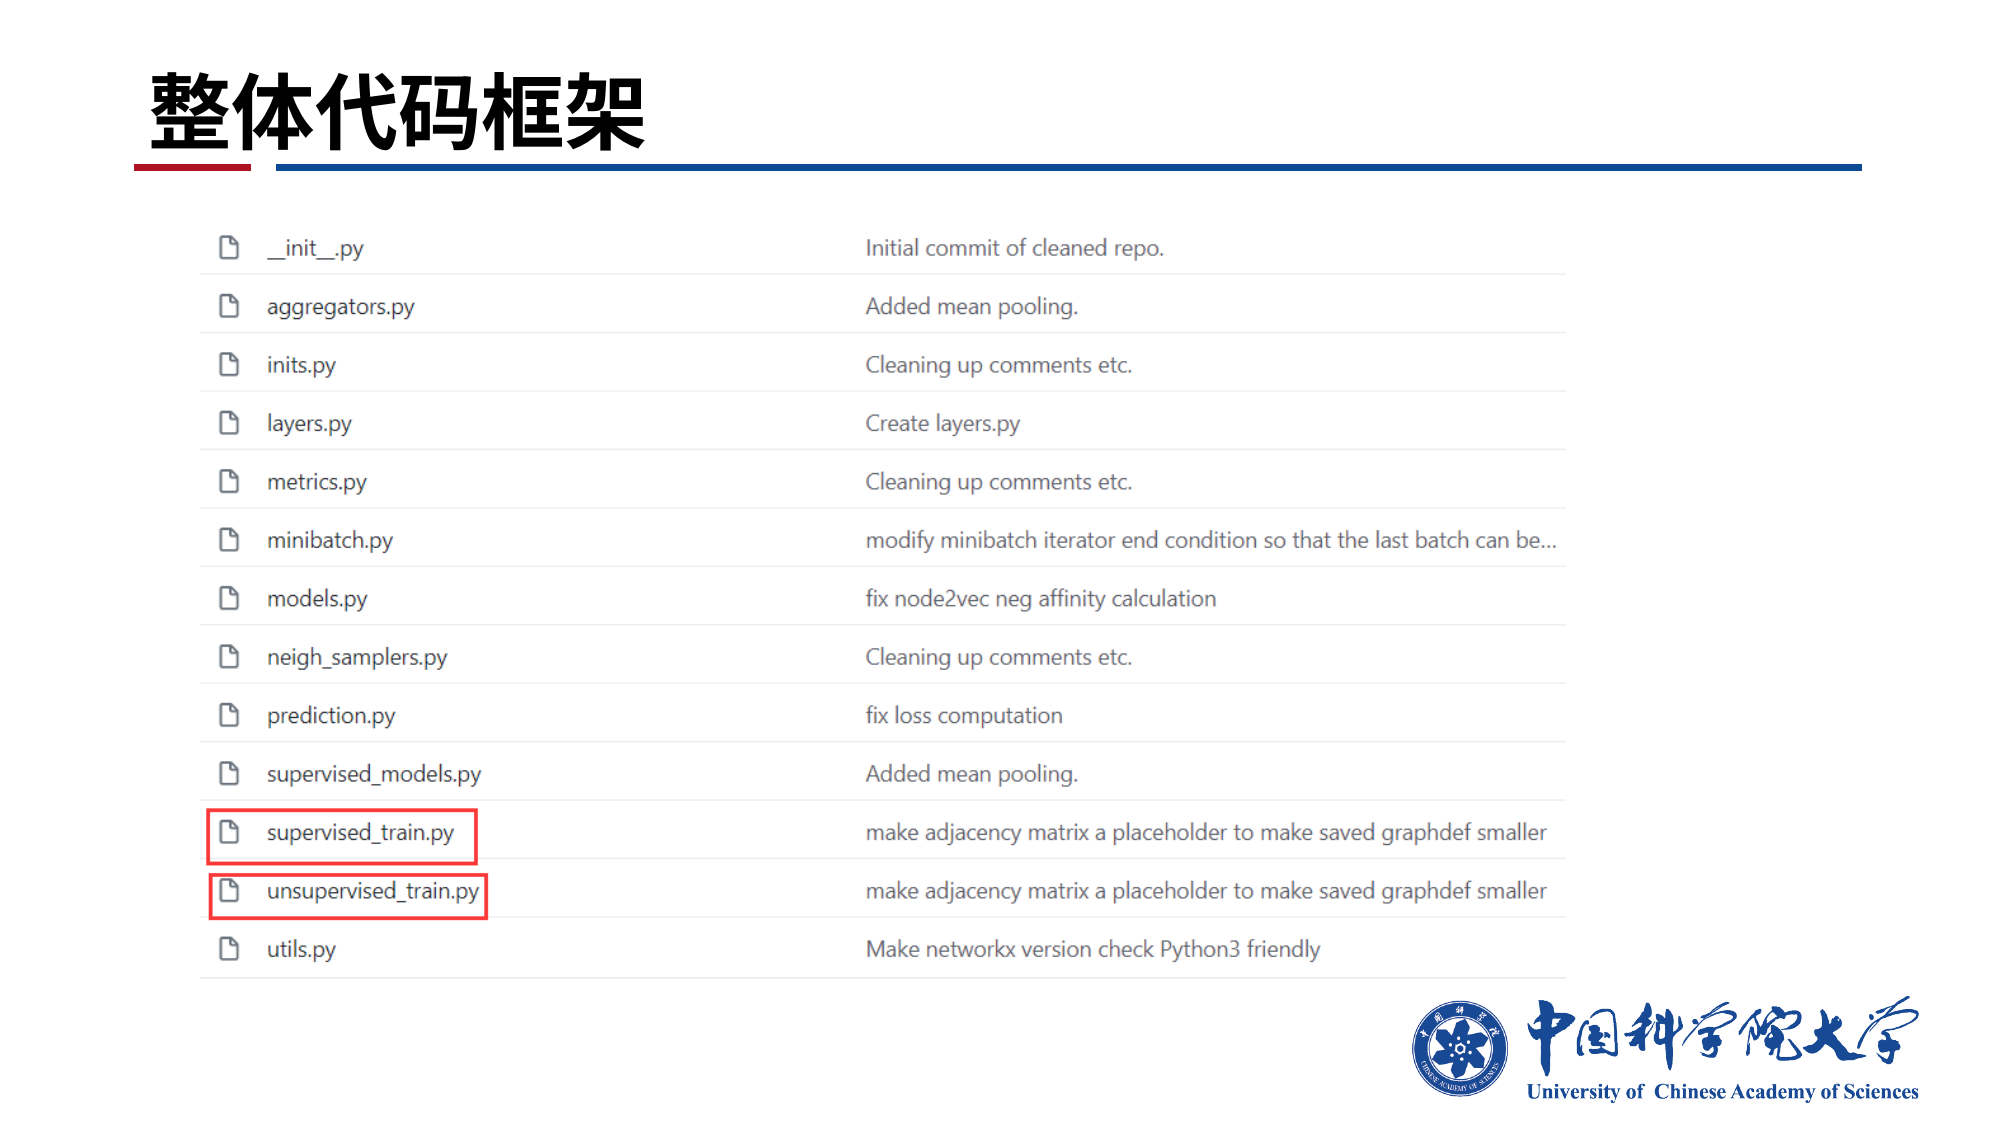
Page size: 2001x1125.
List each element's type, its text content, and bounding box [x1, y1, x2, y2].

picture [200, 219, 1566, 985]
title 整体代码框架 [133, 0, 1863, 168]
picture [1412, 996, 1919, 1103]
